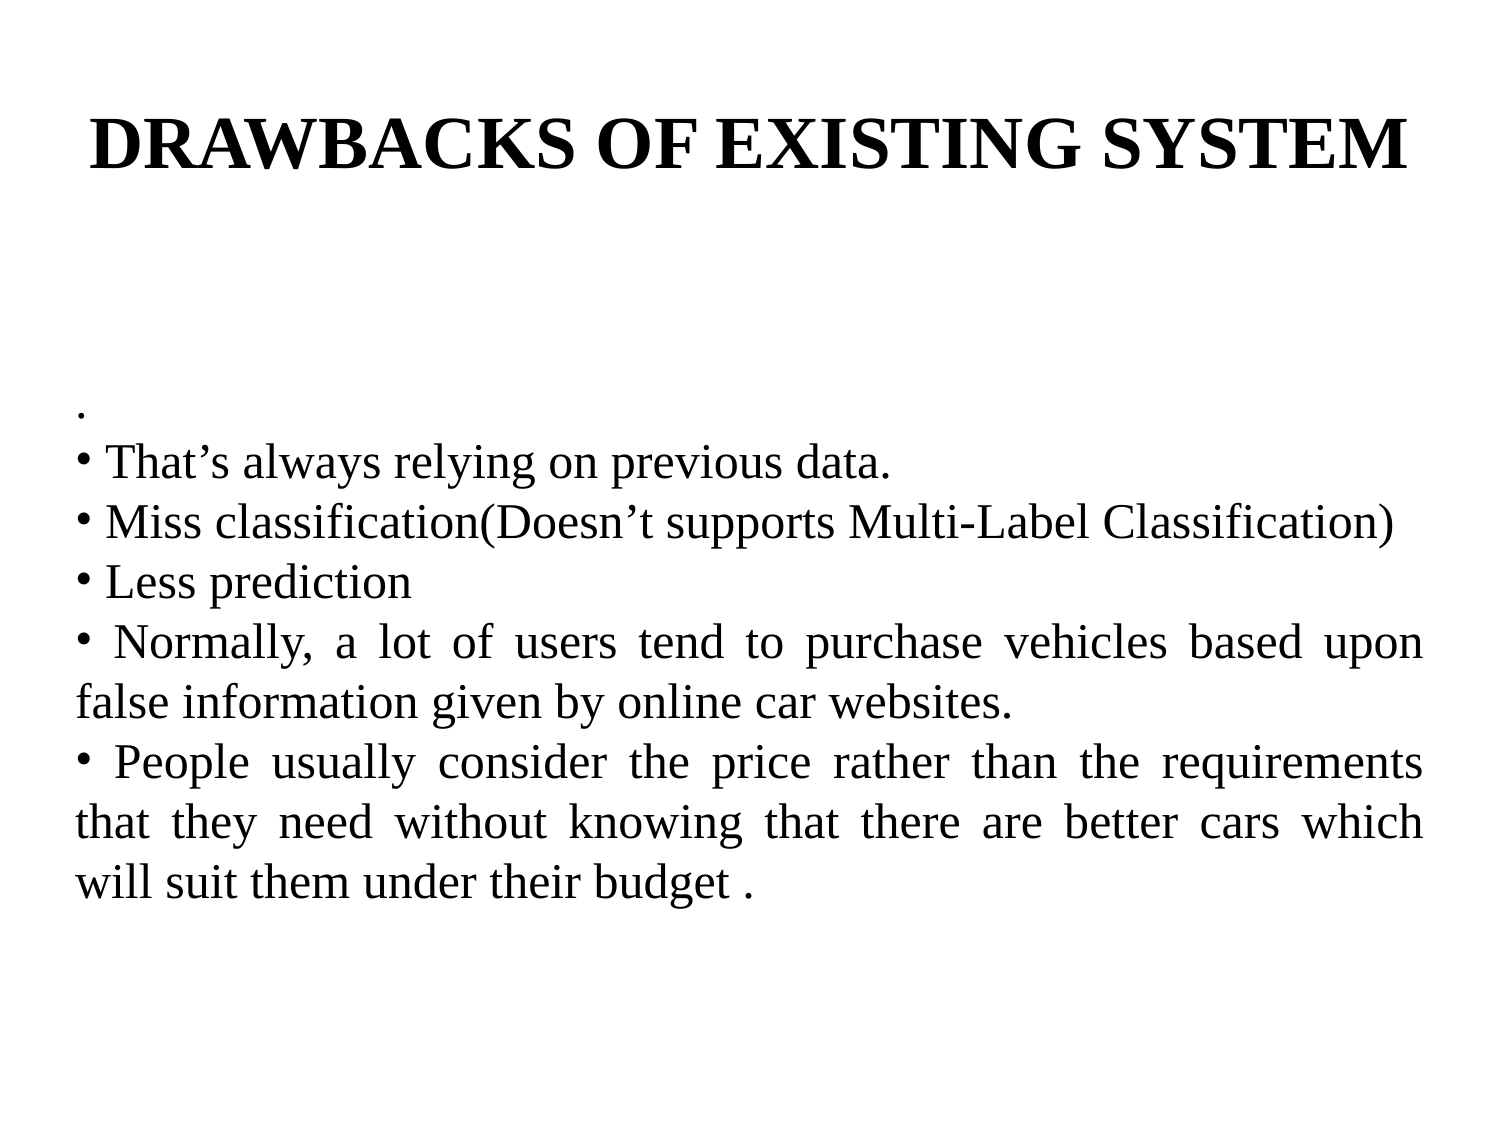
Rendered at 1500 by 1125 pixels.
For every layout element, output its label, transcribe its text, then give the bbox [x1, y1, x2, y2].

title DRAWBACKS OF EXISTING SYSTEM [75, 44, 1425, 233]
list . That’s always relying on previous data. Miss classification(Doesn’t supports Multi-Label Classification) Less prediction Normally, a lot of users tend to purchase vehicles based upon false information given by online car websites. People usually consider the price rather than the requirements that they need without knowing that there are better cars which will suit them under their budget . [75, 368, 1425, 1079]
